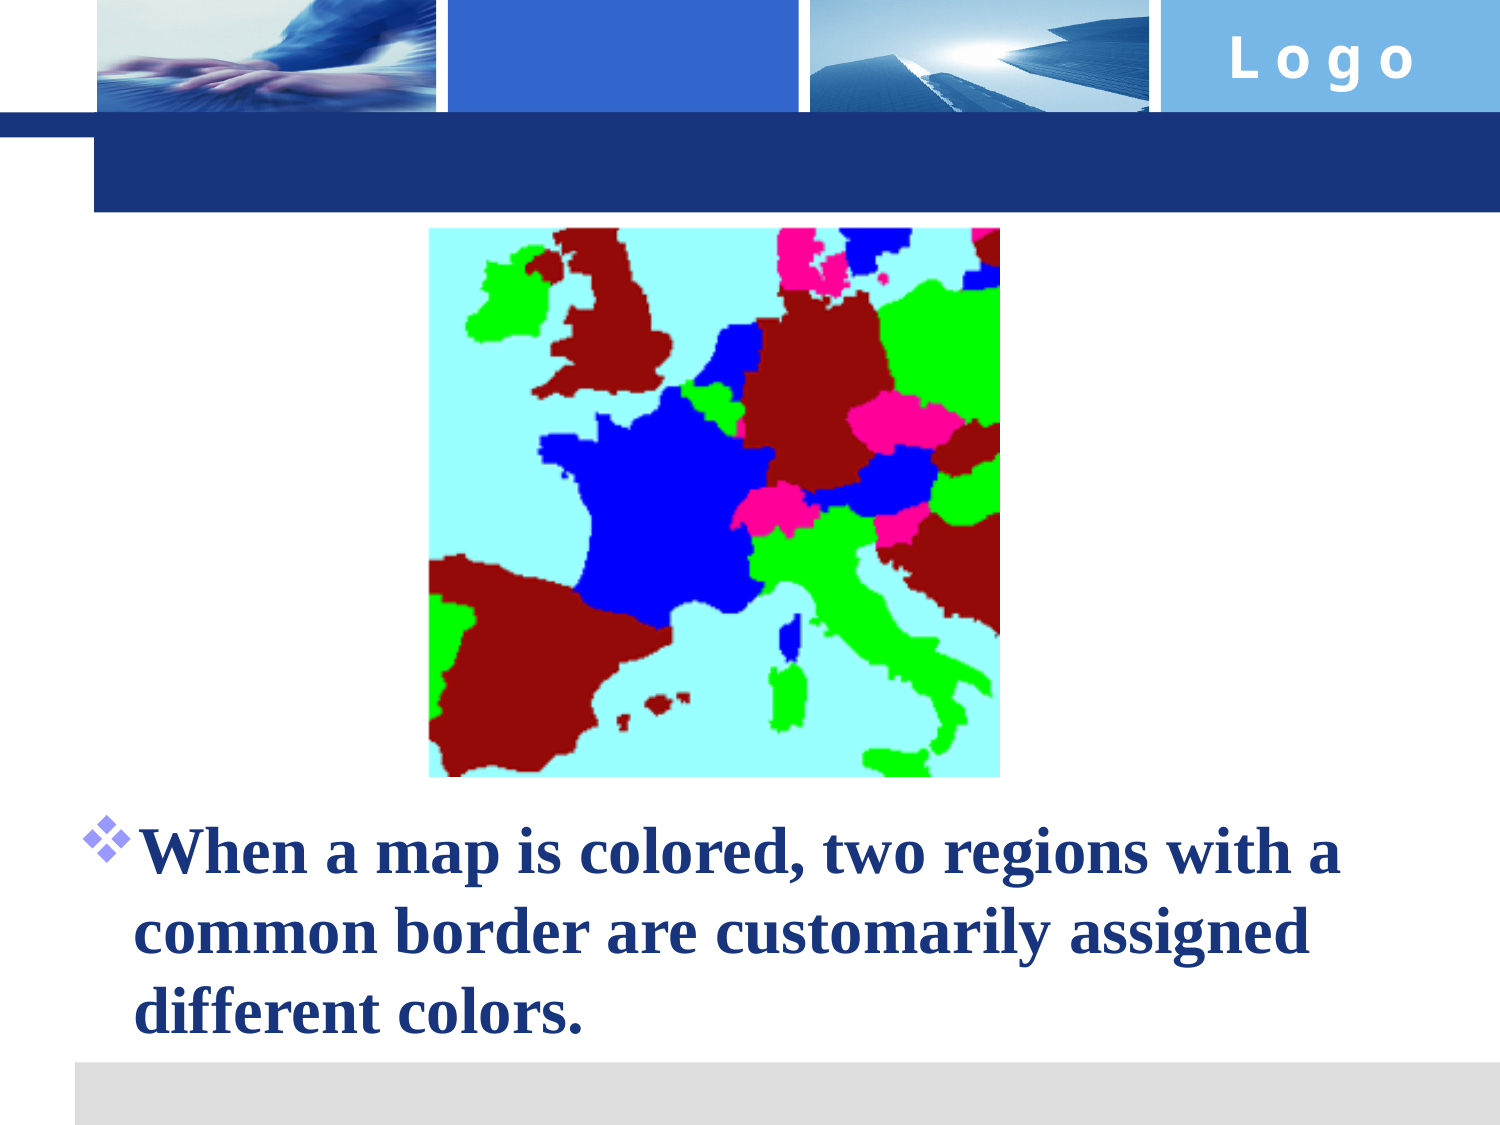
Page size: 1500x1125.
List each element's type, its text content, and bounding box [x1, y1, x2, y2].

picture [424, 224, 1001, 778]
picture [810, 0, 1150, 112]
picture [97, 0, 437, 112]
text_box When a map is colored, two regions with a common border are customarily assigned different colors. [62, 799, 1425, 1080]
